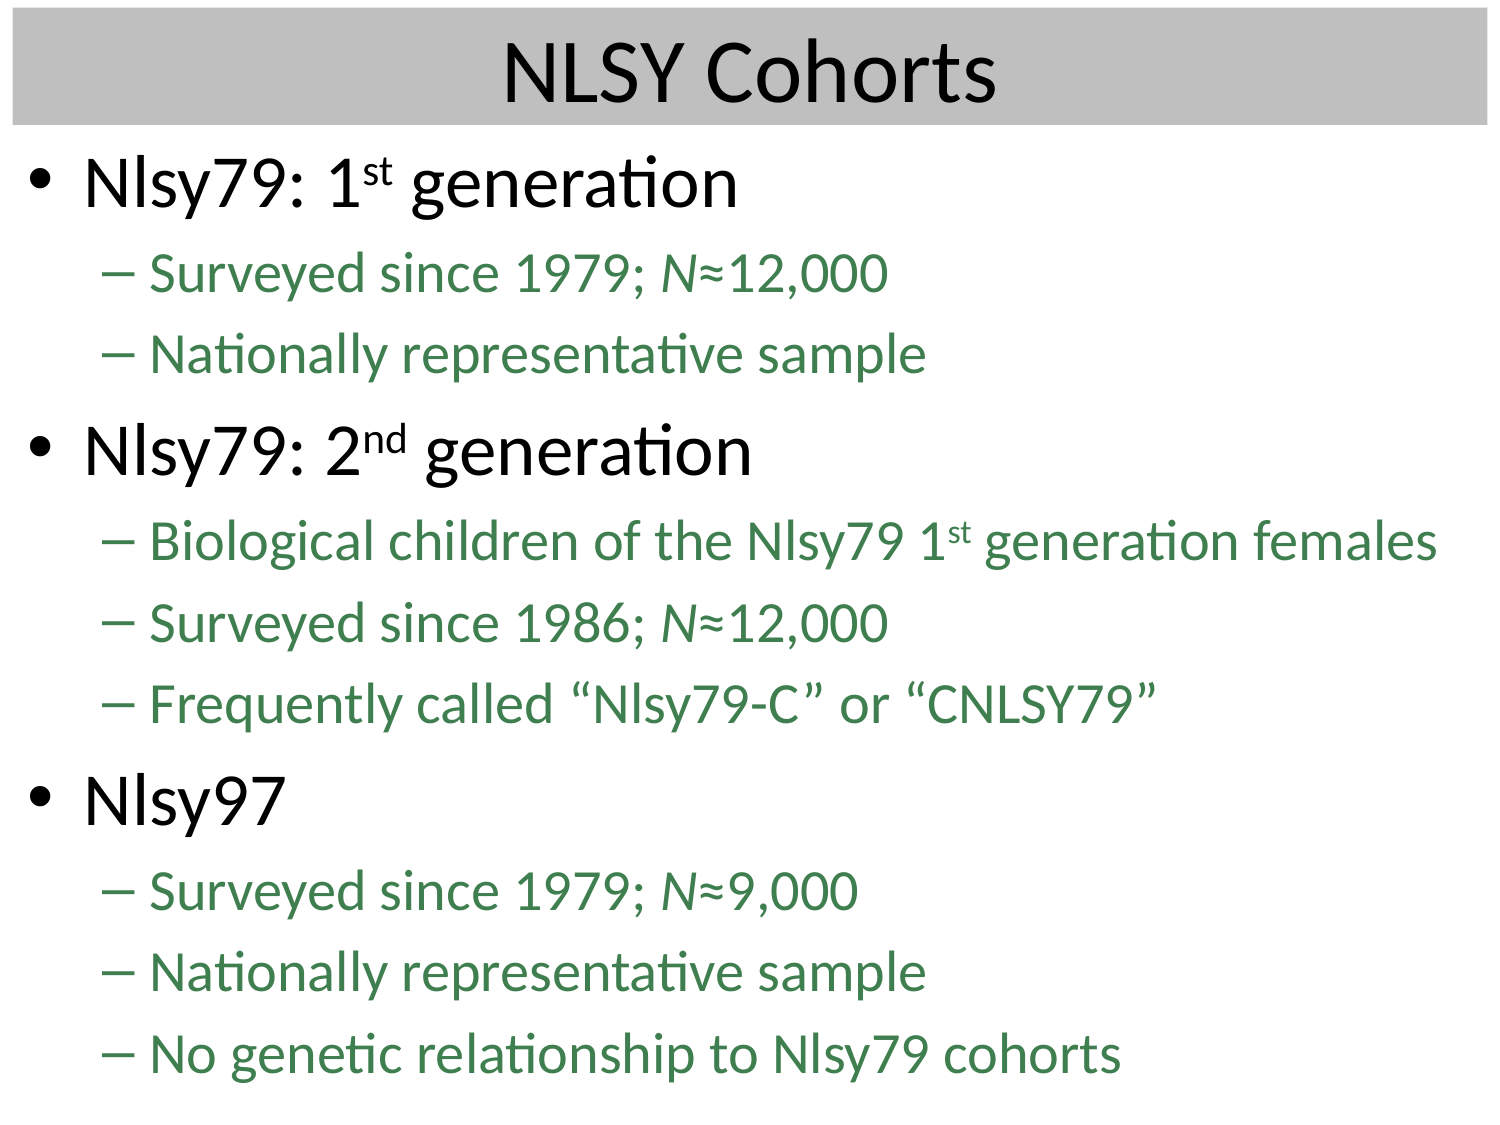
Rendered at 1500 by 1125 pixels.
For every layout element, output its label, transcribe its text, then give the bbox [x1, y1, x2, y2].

title NLSY Cohorts [12, 7, 1488, 125]
list Nlsy79: 1st generation Surveyed since 1979; N≈12,000 Nationally representative sample Nlsy79: 2nd generation Biological children of the Nlsy79 1st generation females Surveyed since 1986; N≈12,000 Frequently called “Nlsy79-C” or “CNLSY79” Nlsy97 Surveyed since 1979; N≈9,000 Nationally representative sample No genetic relationship to Nlsy79 cohorts [12, 125, 1488, 1125]
